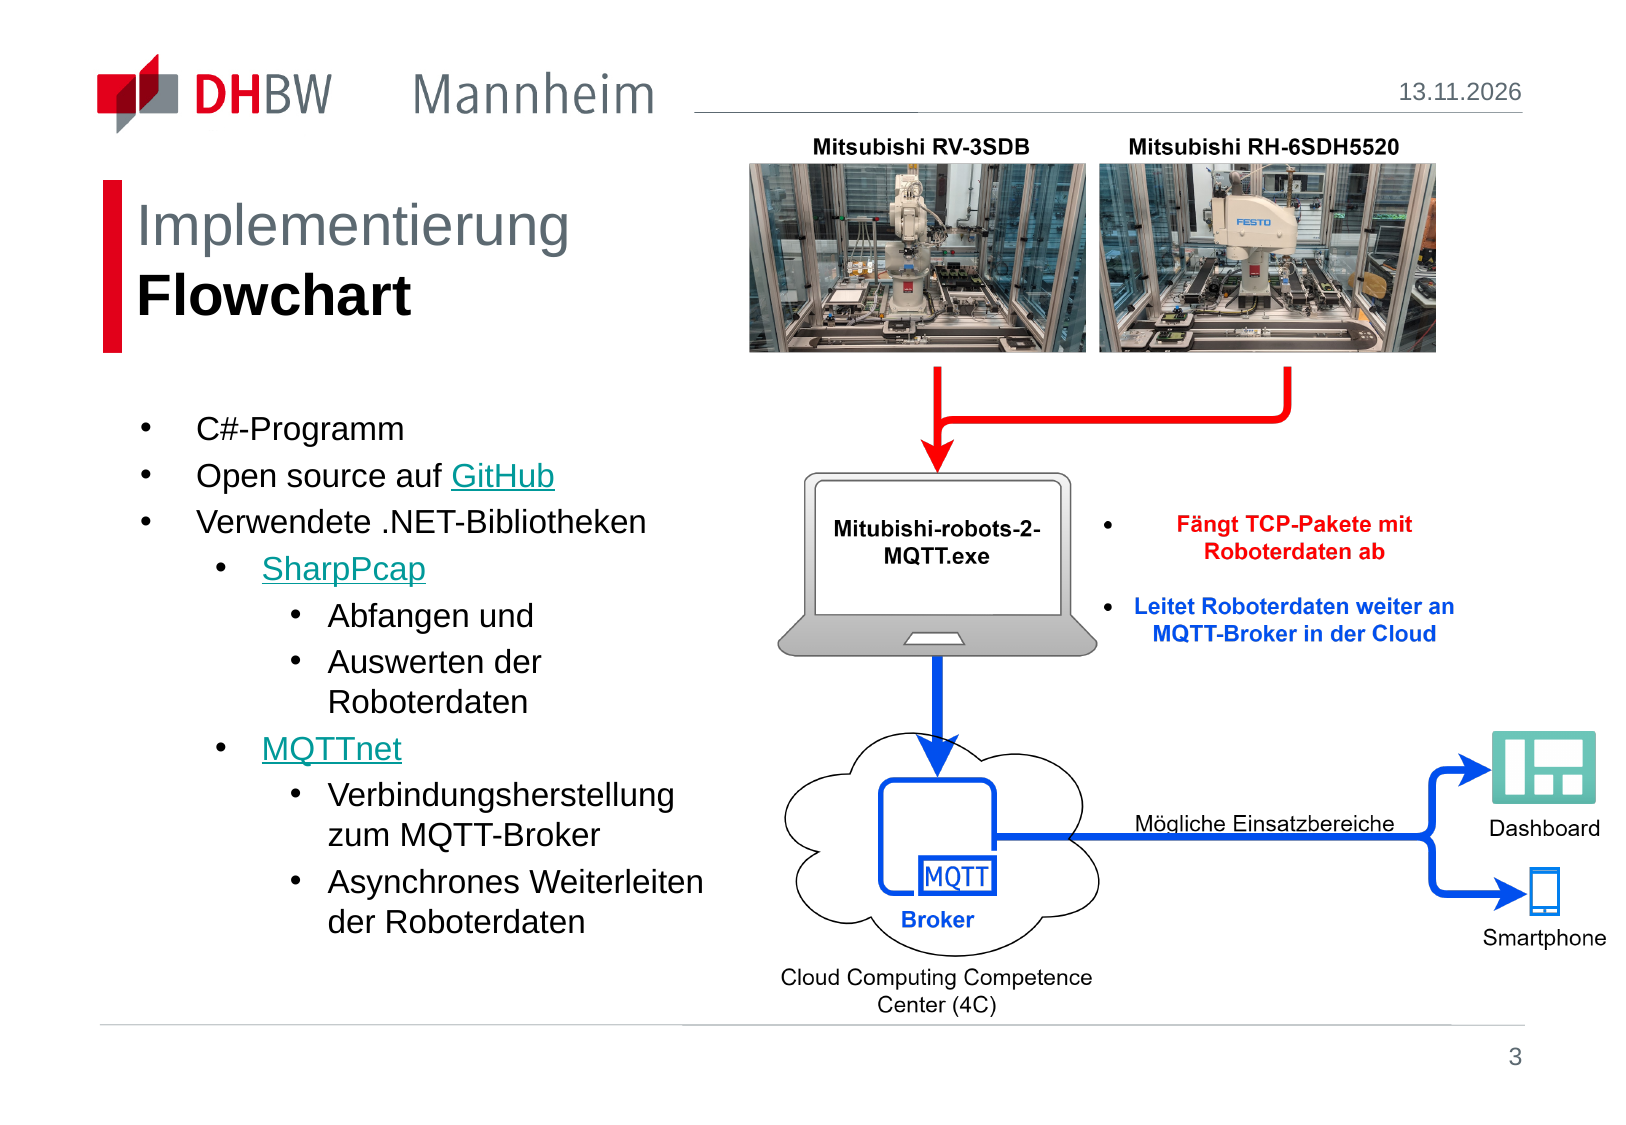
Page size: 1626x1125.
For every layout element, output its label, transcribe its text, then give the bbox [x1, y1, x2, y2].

slide_number 3 [1387, 1039, 1538, 1108]
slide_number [1214, 67, 1538, 91]
picture [103, 180, 122, 353]
text_box Implementierung Flowchart [121, 179, 726, 362]
picture [731, 92, 1623, 1033]
list C#-Programm Open source auf GitHub Verwendete .NET-Bibliotheken SharpPcap Abfangen und Auswerten der Roboterdaten MQTTnet Verbindungsherstellung zum MQTT-Broker Asynchrones Weiterleiten der Roboterdaten [125, 399, 726, 1000]
picture [91, 45, 660, 138]
